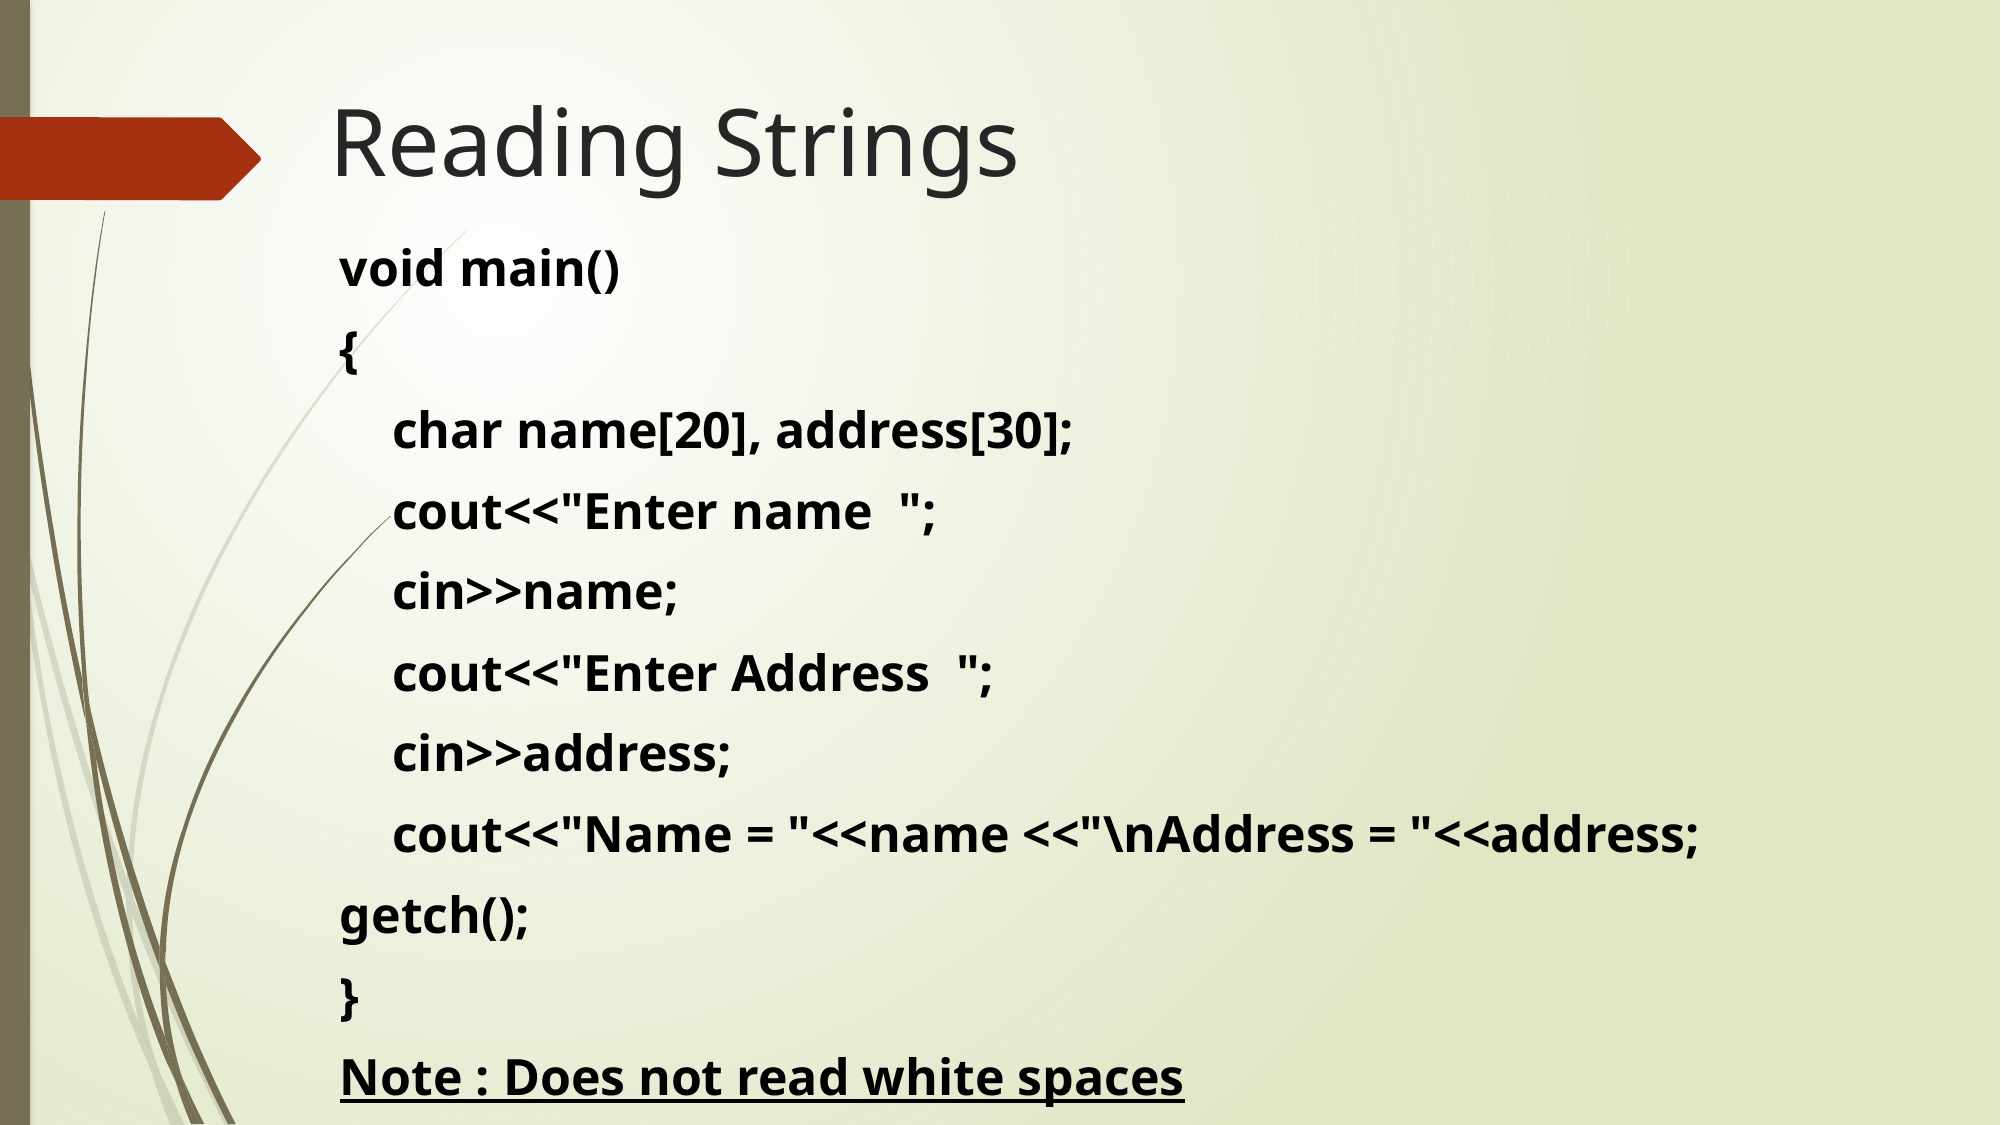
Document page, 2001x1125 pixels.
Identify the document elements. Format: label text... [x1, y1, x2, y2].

title Reading Strings [314, 75, 2000, 203]
list void main() { char name[20], address[30]; cout<<"Enter name "; cin>>name; cout<<"Enter Address "; cin>>address; cout<<"Name = "<<name <<"\nAddress = "<<address; getch(); } Note : Does not read white spaces [324, 229, 1850, 923]
